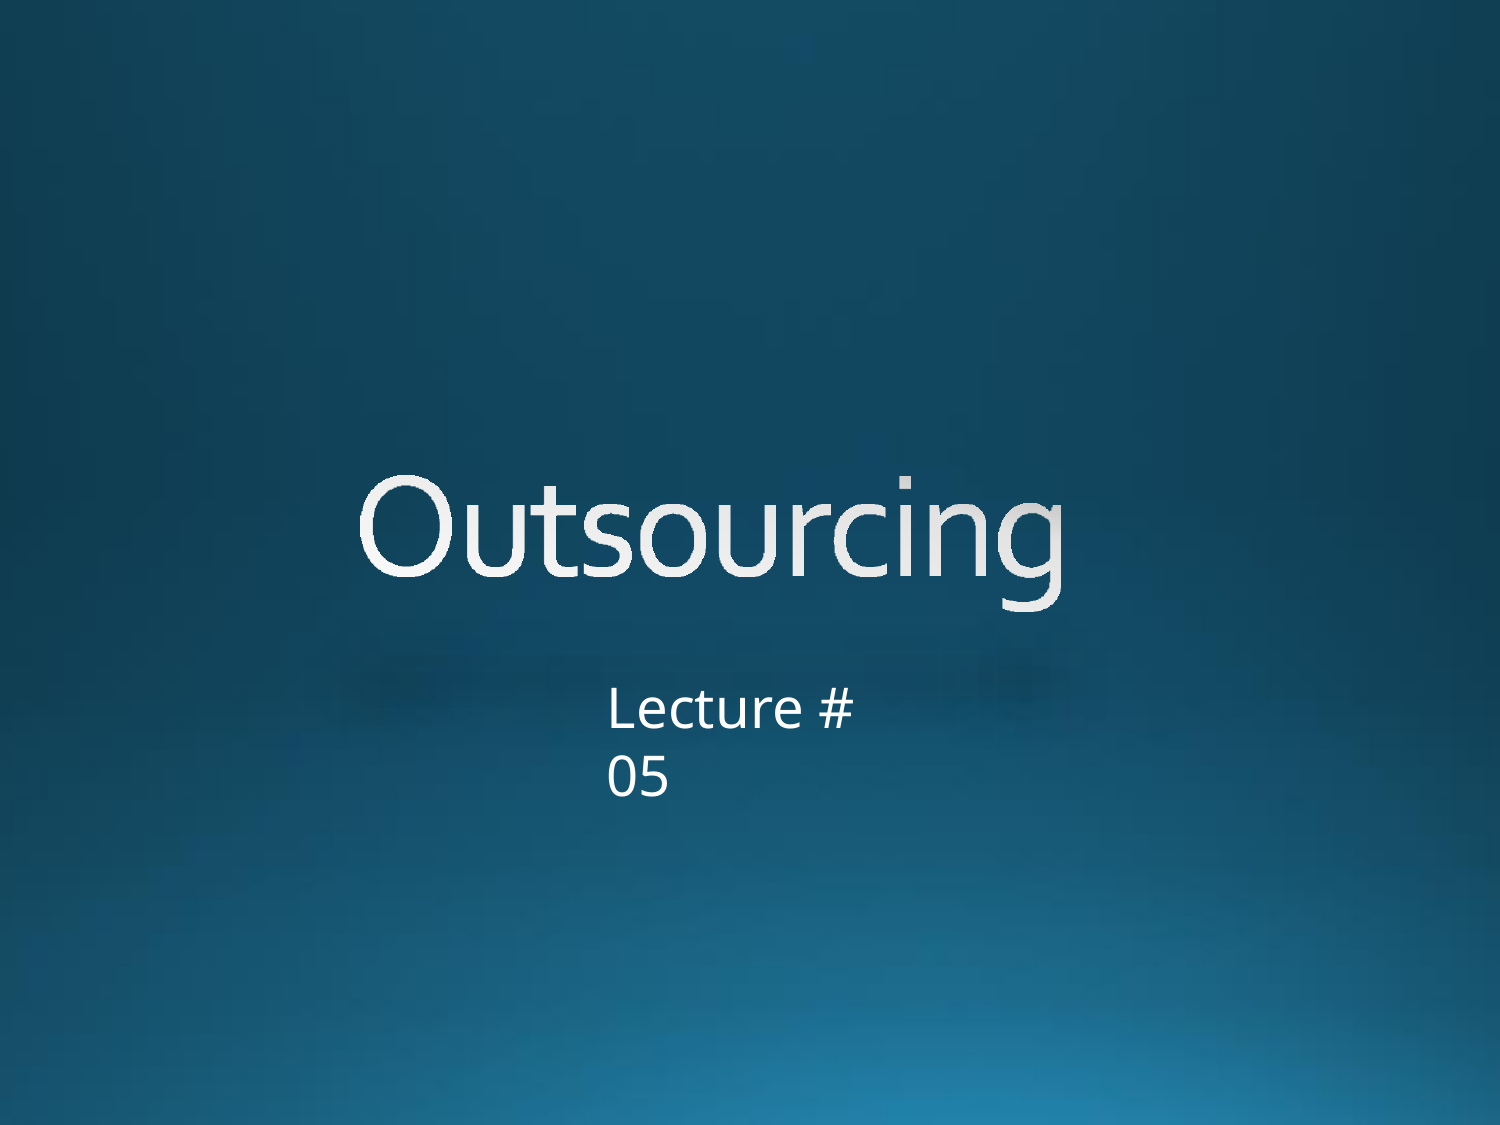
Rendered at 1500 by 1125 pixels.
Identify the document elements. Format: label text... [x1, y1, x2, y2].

picture [0, 0, 1500, 1125]
title Lecture # 05 [604, 769, 902, 861]
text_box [924, 503, 1125, 756]
